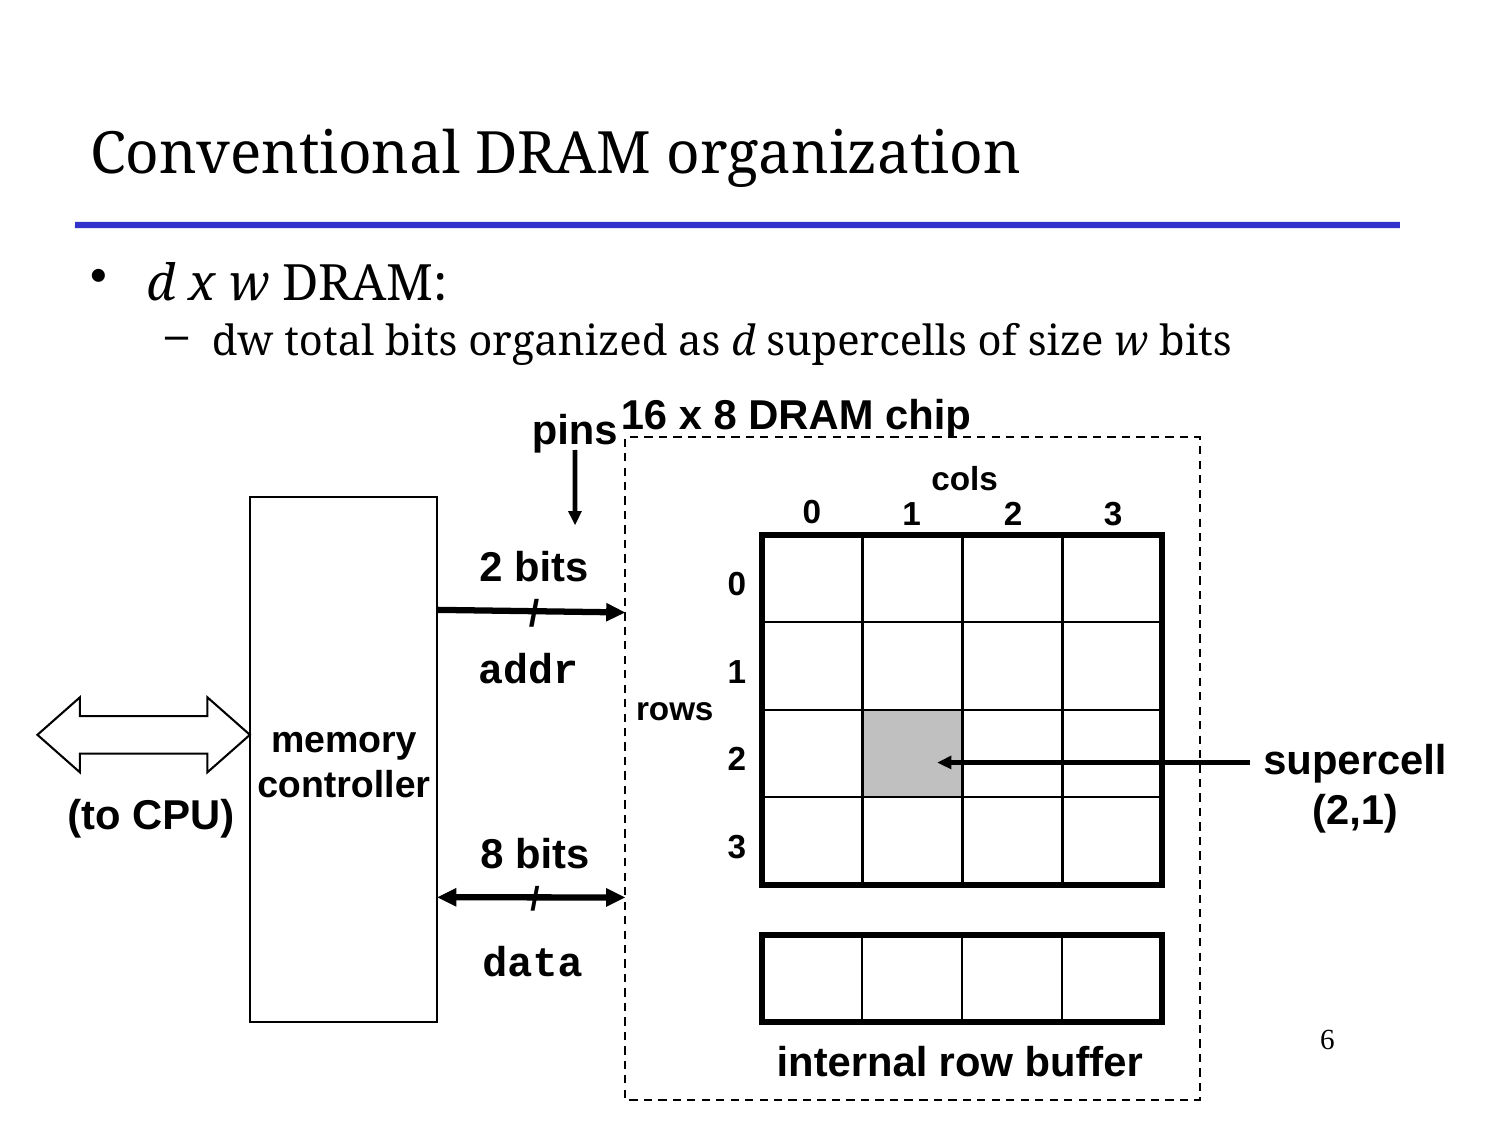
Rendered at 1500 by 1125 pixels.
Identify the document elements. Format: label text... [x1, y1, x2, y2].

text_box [37, 379, 1463, 1101]
list d x w DRAM: dw total bits organized as d supercells of size w bits [75, 249, 1438, 375]
title Conventional DRAM organization [75, 75, 1400, 225]
